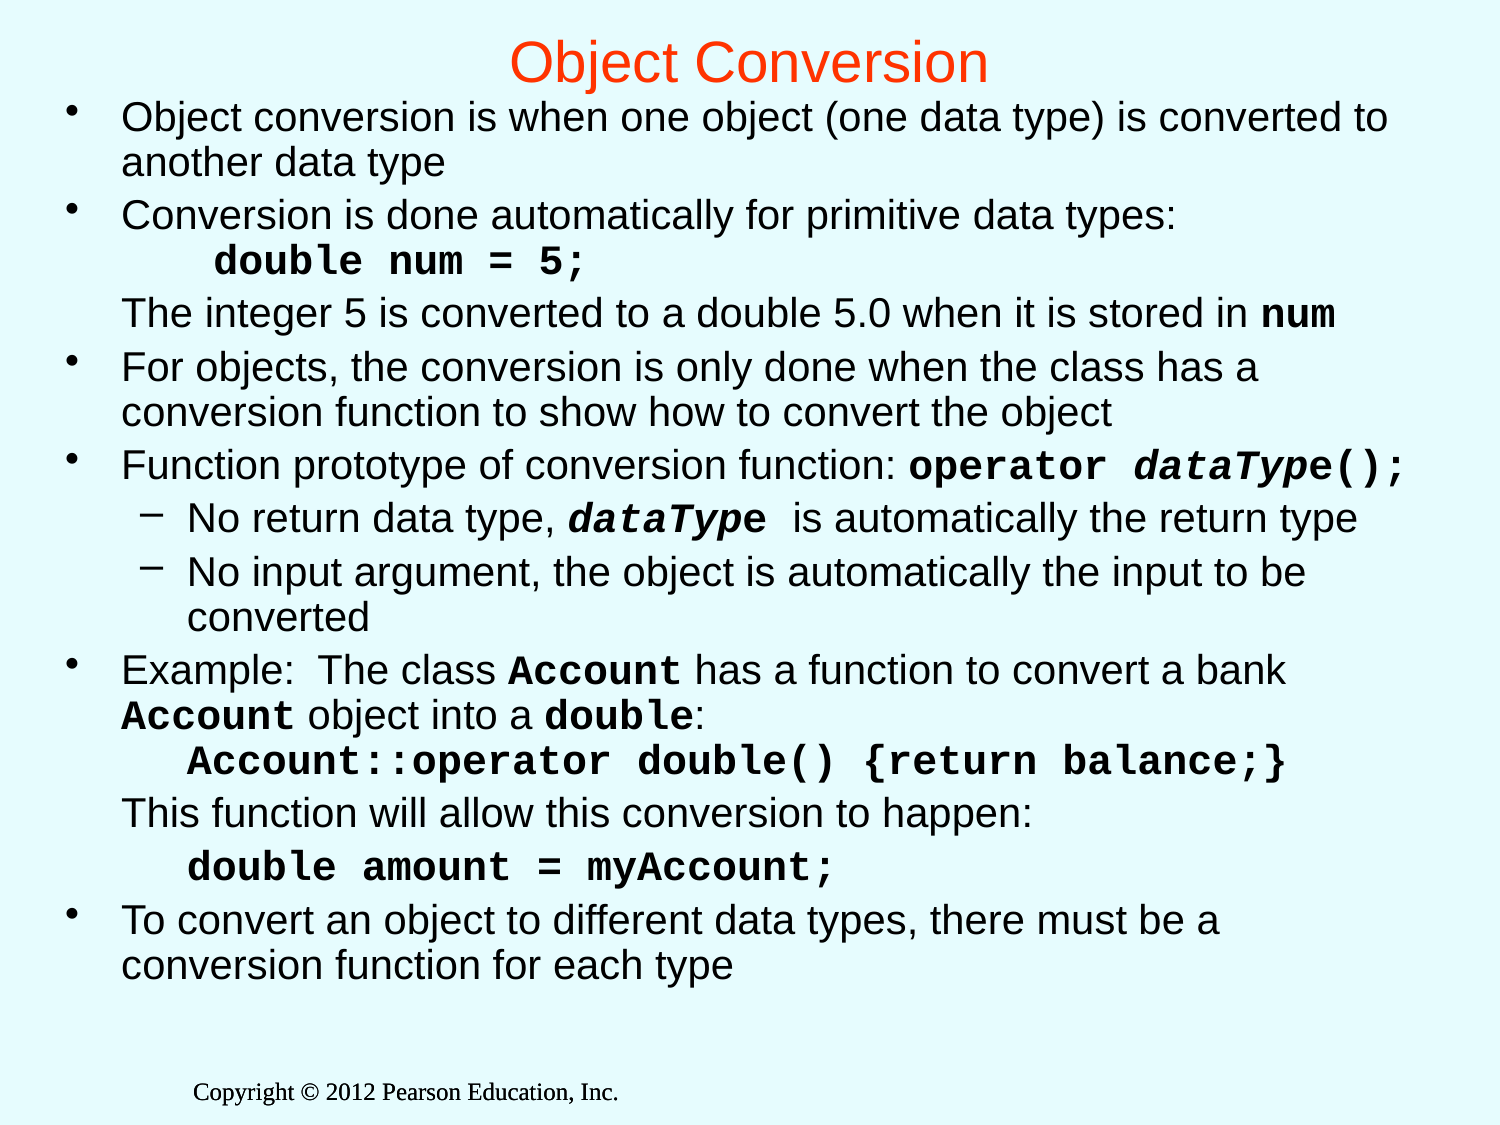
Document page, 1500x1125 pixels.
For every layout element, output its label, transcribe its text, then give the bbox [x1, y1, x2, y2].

list Object conversion is when one object (one data type) is converted to another data type Conversion is done automatically for primitive data types: double num = 5; The integer 5 is converted to a double 5.0 when it is stored in num For objects, the conversion is only done when the class has a conversion function to show how to convert the object Function prototype of conversion function: operator dataType(); No return data type, dataType is automatically the return type No input argument, the object is automatically the input to be converted Example: The class Account has a function to convert a bank Account object into a double: Account::operator double() {return balance;} This function will allow this conversion to happen: double amount = myAccount; To convert an object to different data types, there must be a conversion function for each type [49, 87, 1426, 1063]
title Object Conversion [74, 24, 1426, 87]
